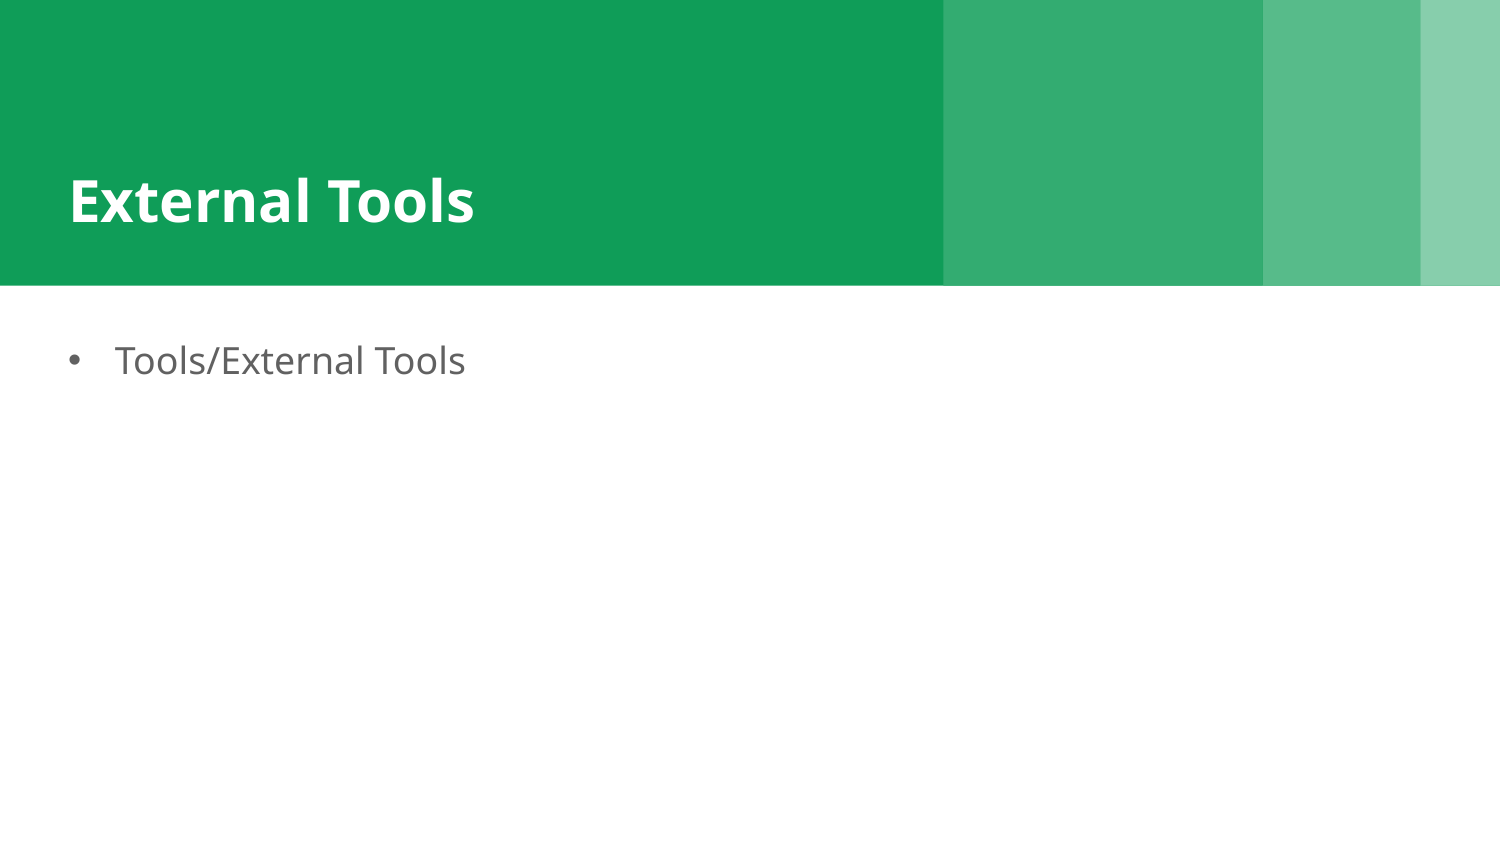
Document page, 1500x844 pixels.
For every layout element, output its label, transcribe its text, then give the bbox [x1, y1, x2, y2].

title External Tools [53, 24, 914, 250]
list Tools/External Tools [53, 315, 1447, 759]
